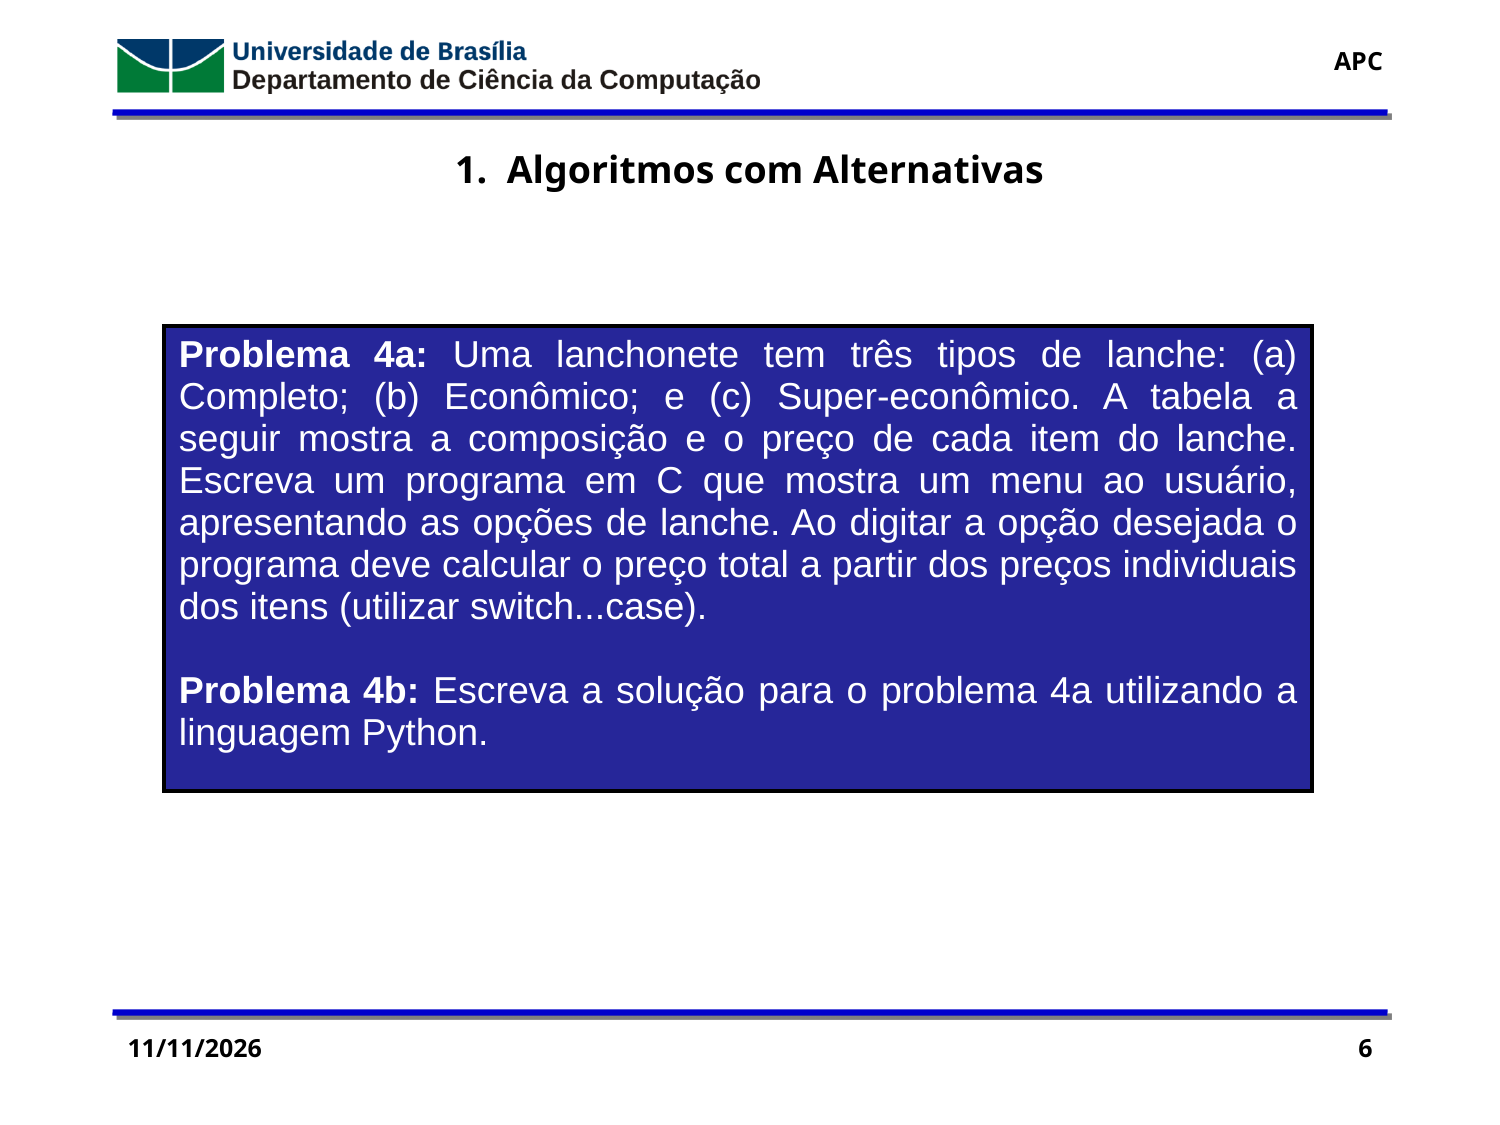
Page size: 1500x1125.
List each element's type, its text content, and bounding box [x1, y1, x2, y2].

table_header Problema 4a: Uma lanchonete tem três tipos de lanche: (a) Completo; (b) Econômico; e (c) Super-econômico. A tabela a seguir mostra a composição e o preço de cada item do lanche. Escreva um programa em C que mostra um menu ao usuário, apresentando as opções de lanche. Ao digitar a opção desejada o programa deve calcular o preço total a partir dos preços individuais dos itens (utilizar switch...case). Problema 4b: Escreva a solução para o problema 4a utilizando a linguagem Python. [166, 328, 1310, 789]
slide_number 6 [1074, 1024, 1388, 1101]
text_box [0, 0, 1500, 75]
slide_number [112, 1024, 426, 1101]
text_box 1. Algoritmos com Alternativas [112, 138, 1388, 198]
text_box [162, 222, 1348, 508]
picture [117, 75, 760, 94]
